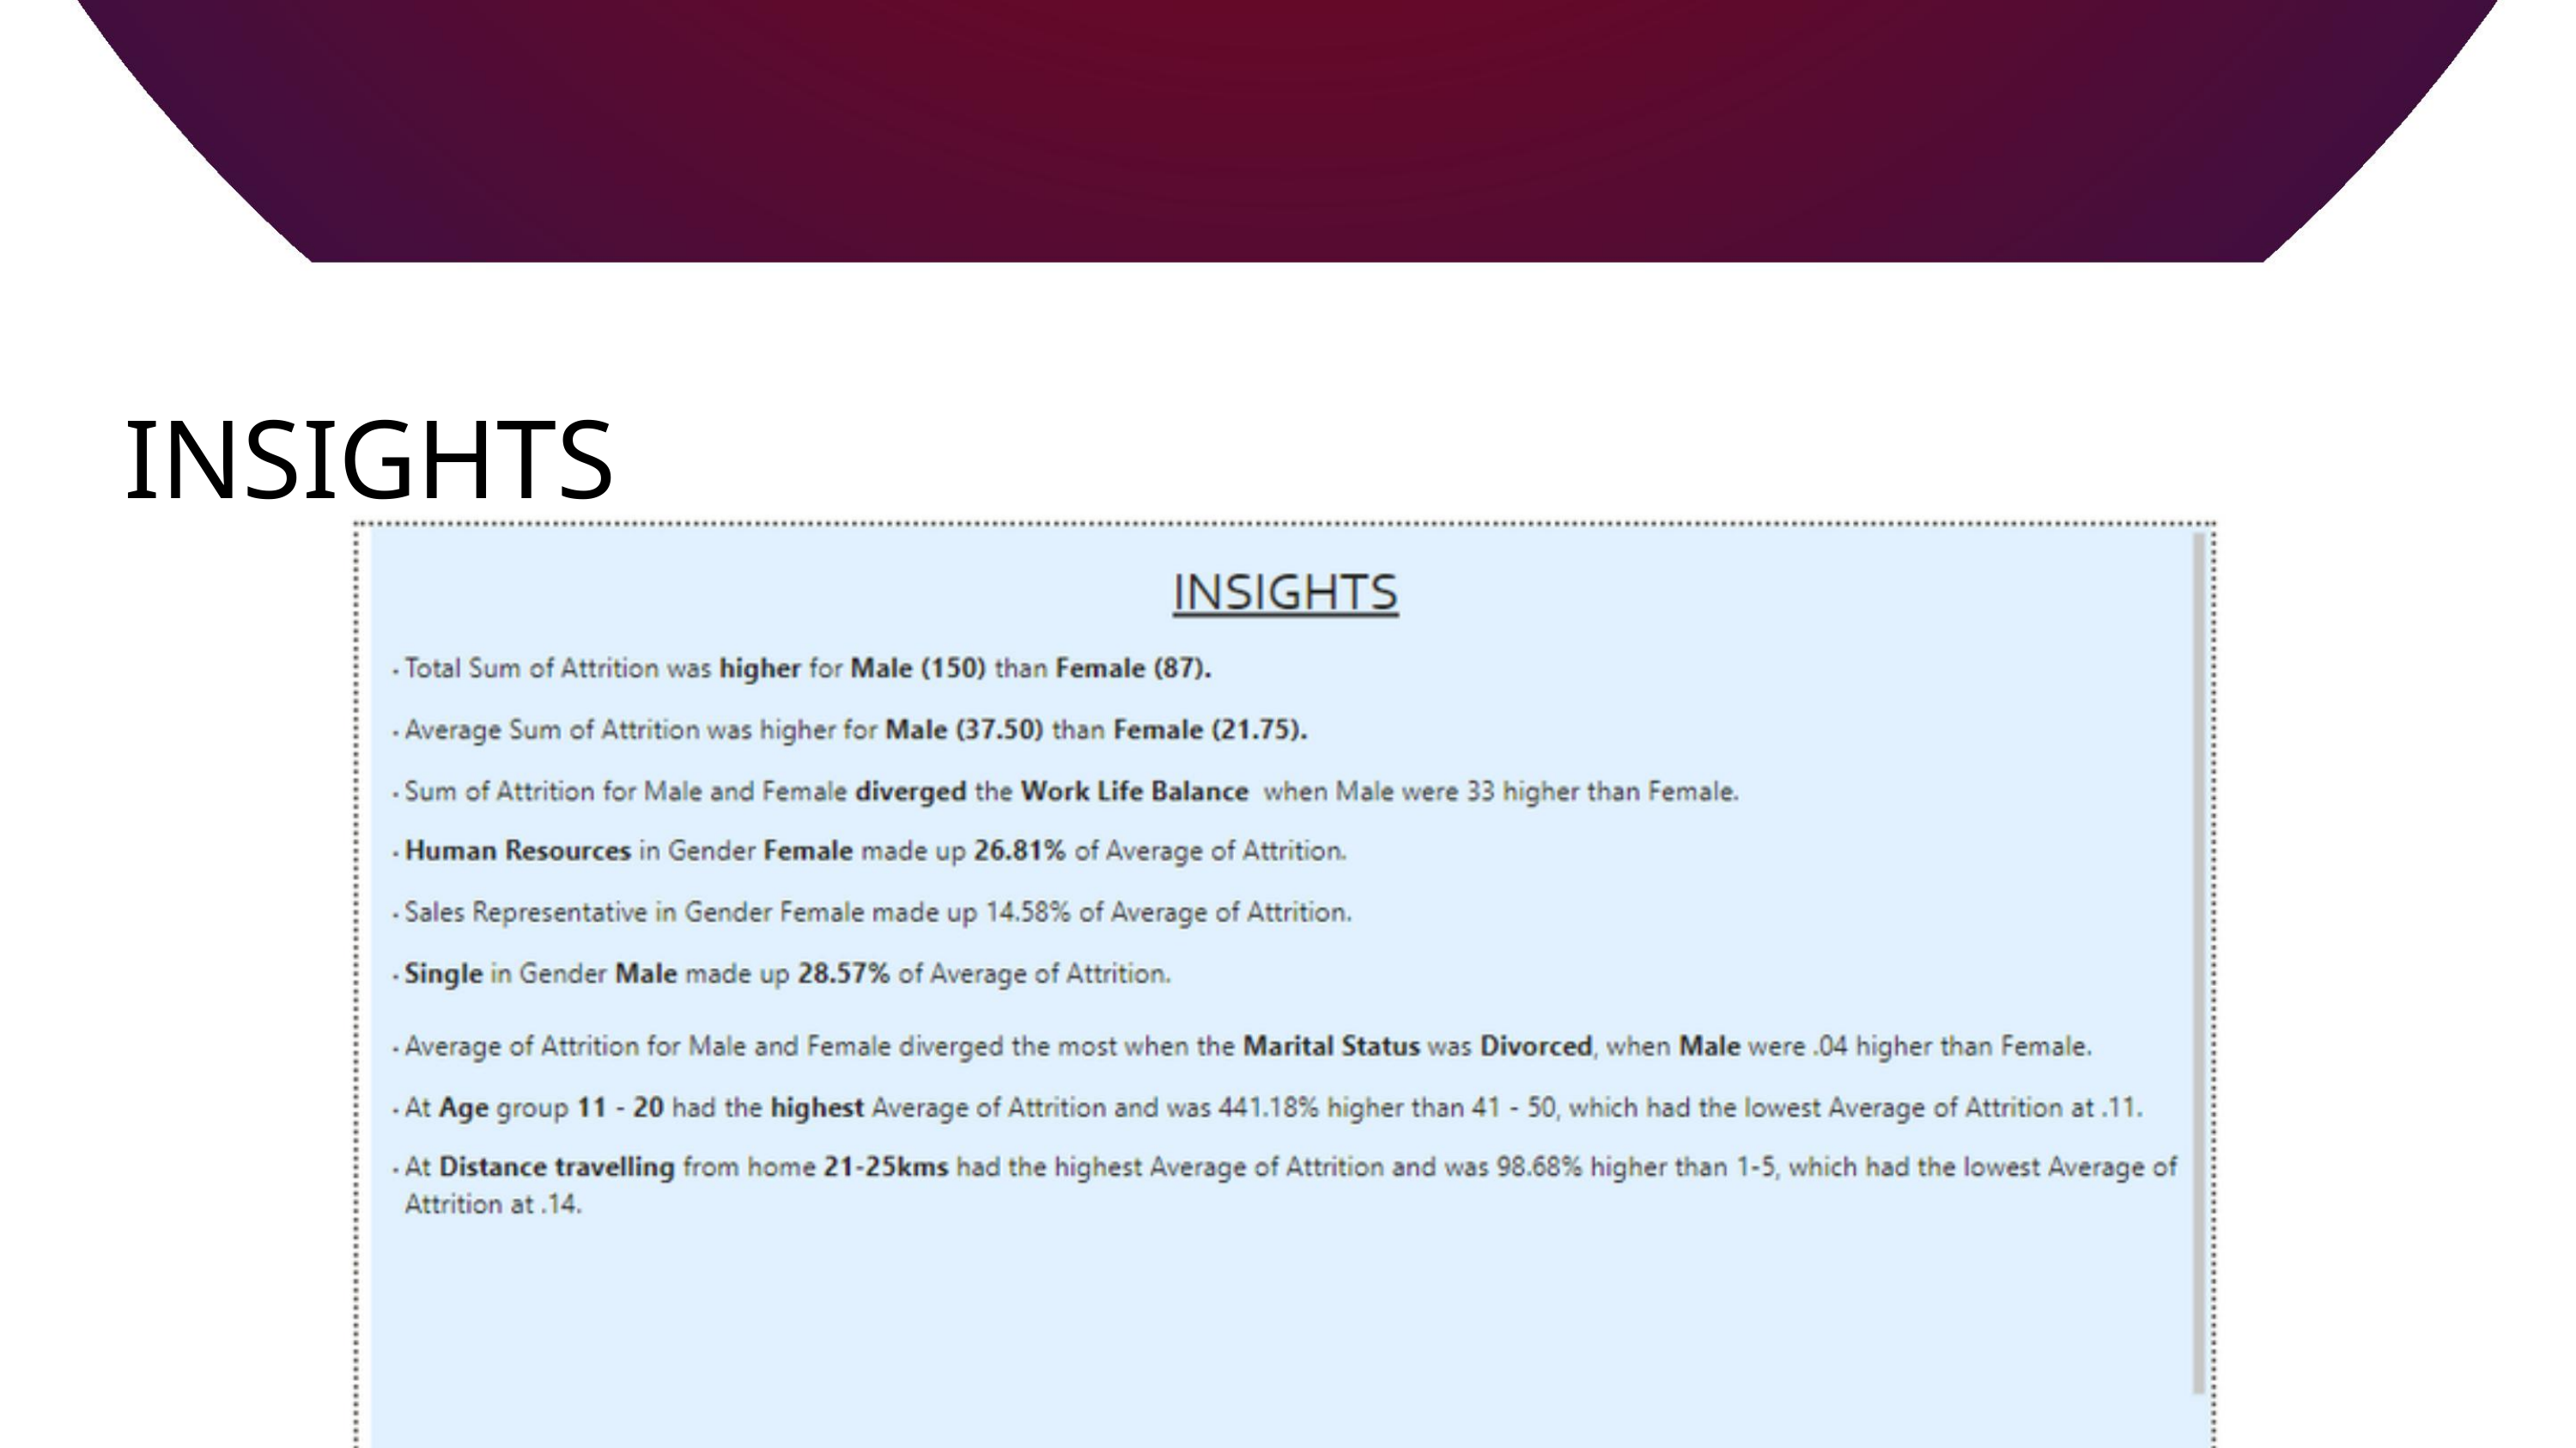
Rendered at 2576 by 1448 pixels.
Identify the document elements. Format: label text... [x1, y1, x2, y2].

text_box INSIGHTS [125, 385, 683, 520]
text_box [0, 0, 2576, 1448]
